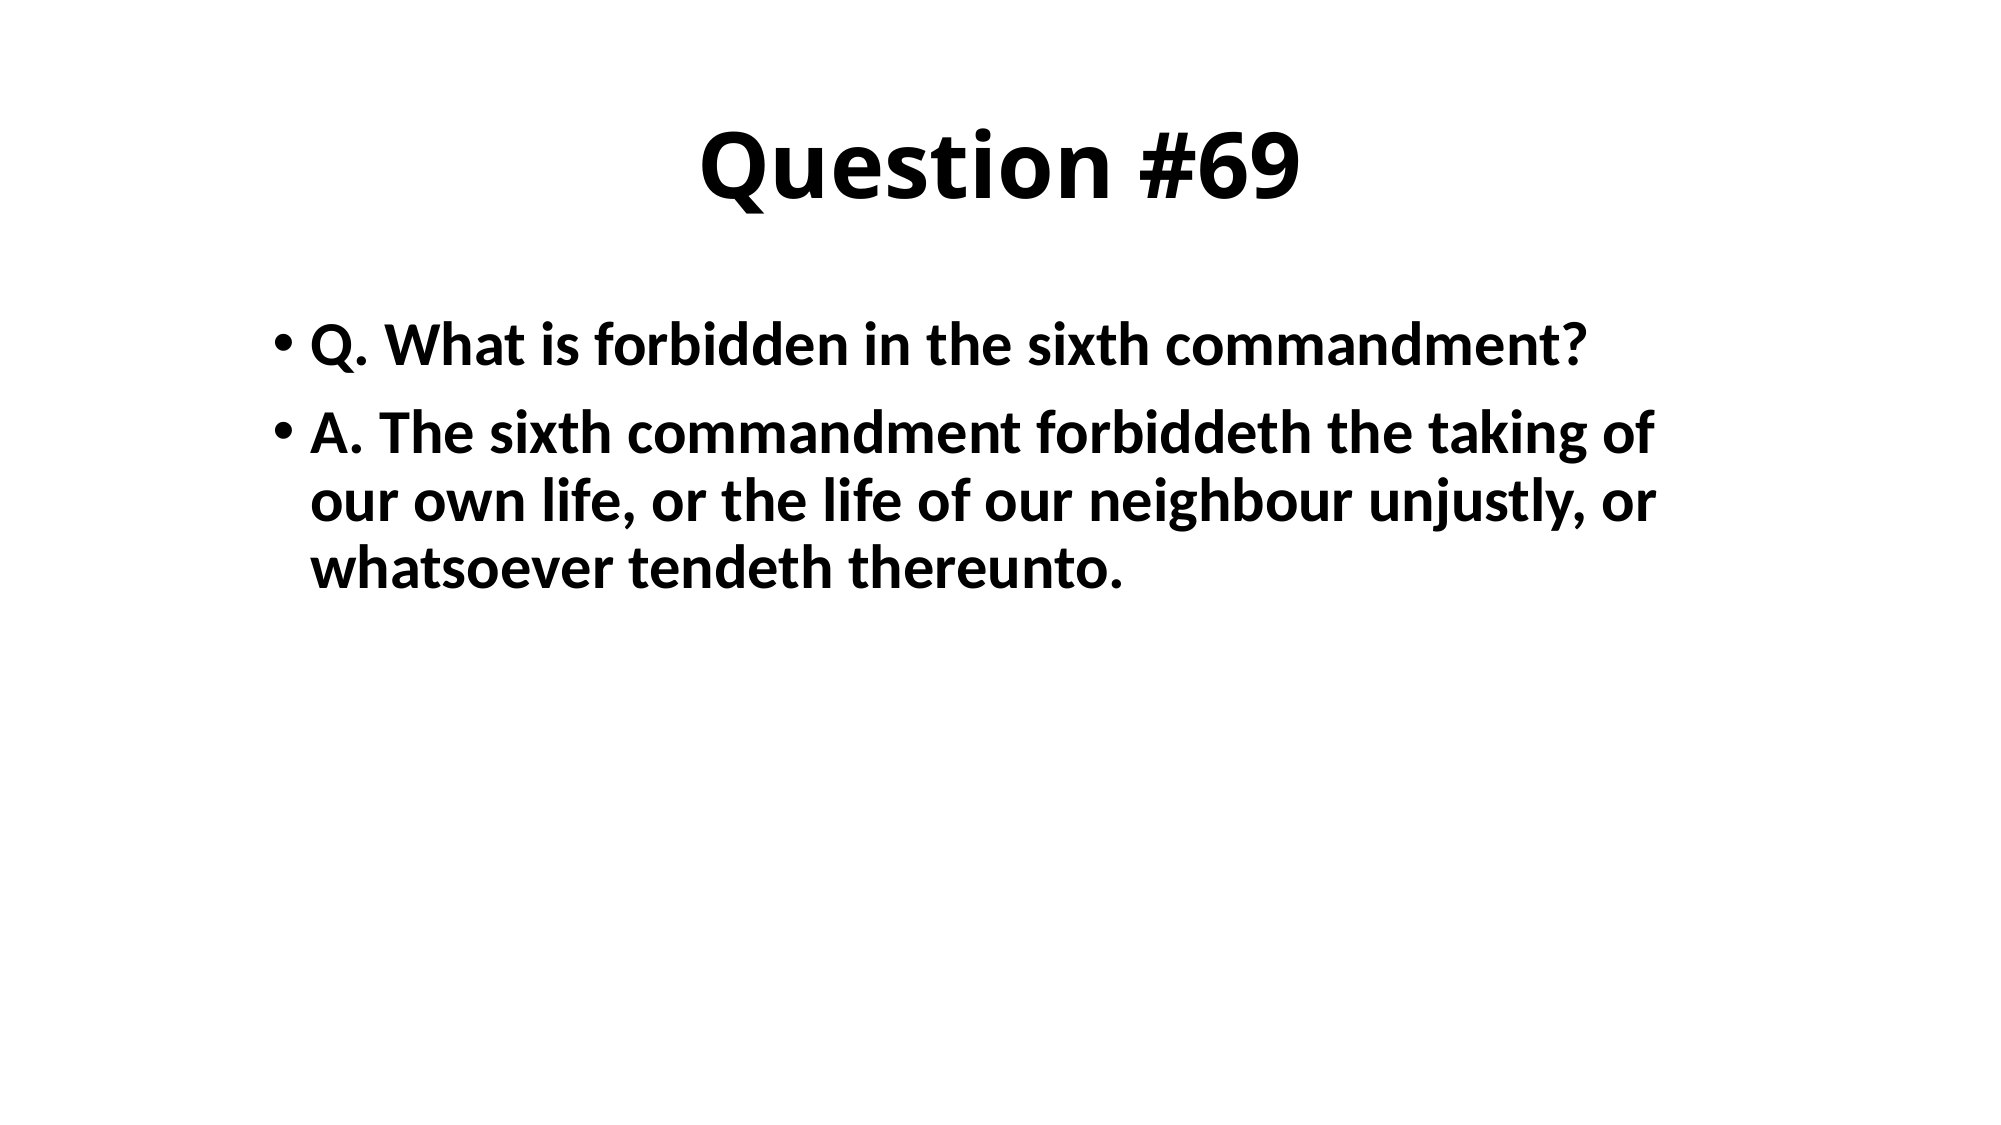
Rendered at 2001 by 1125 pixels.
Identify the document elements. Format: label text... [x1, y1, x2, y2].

title Question #69 [137, 59, 1863, 278]
list Q. What is forbidden in the sixth commandment? A. The sixth commandment forbiddeth the taking of our own life, or the life of our neighbour unjustly, or whatsoever tendeth thereunto. [257, 304, 1771, 1014]
